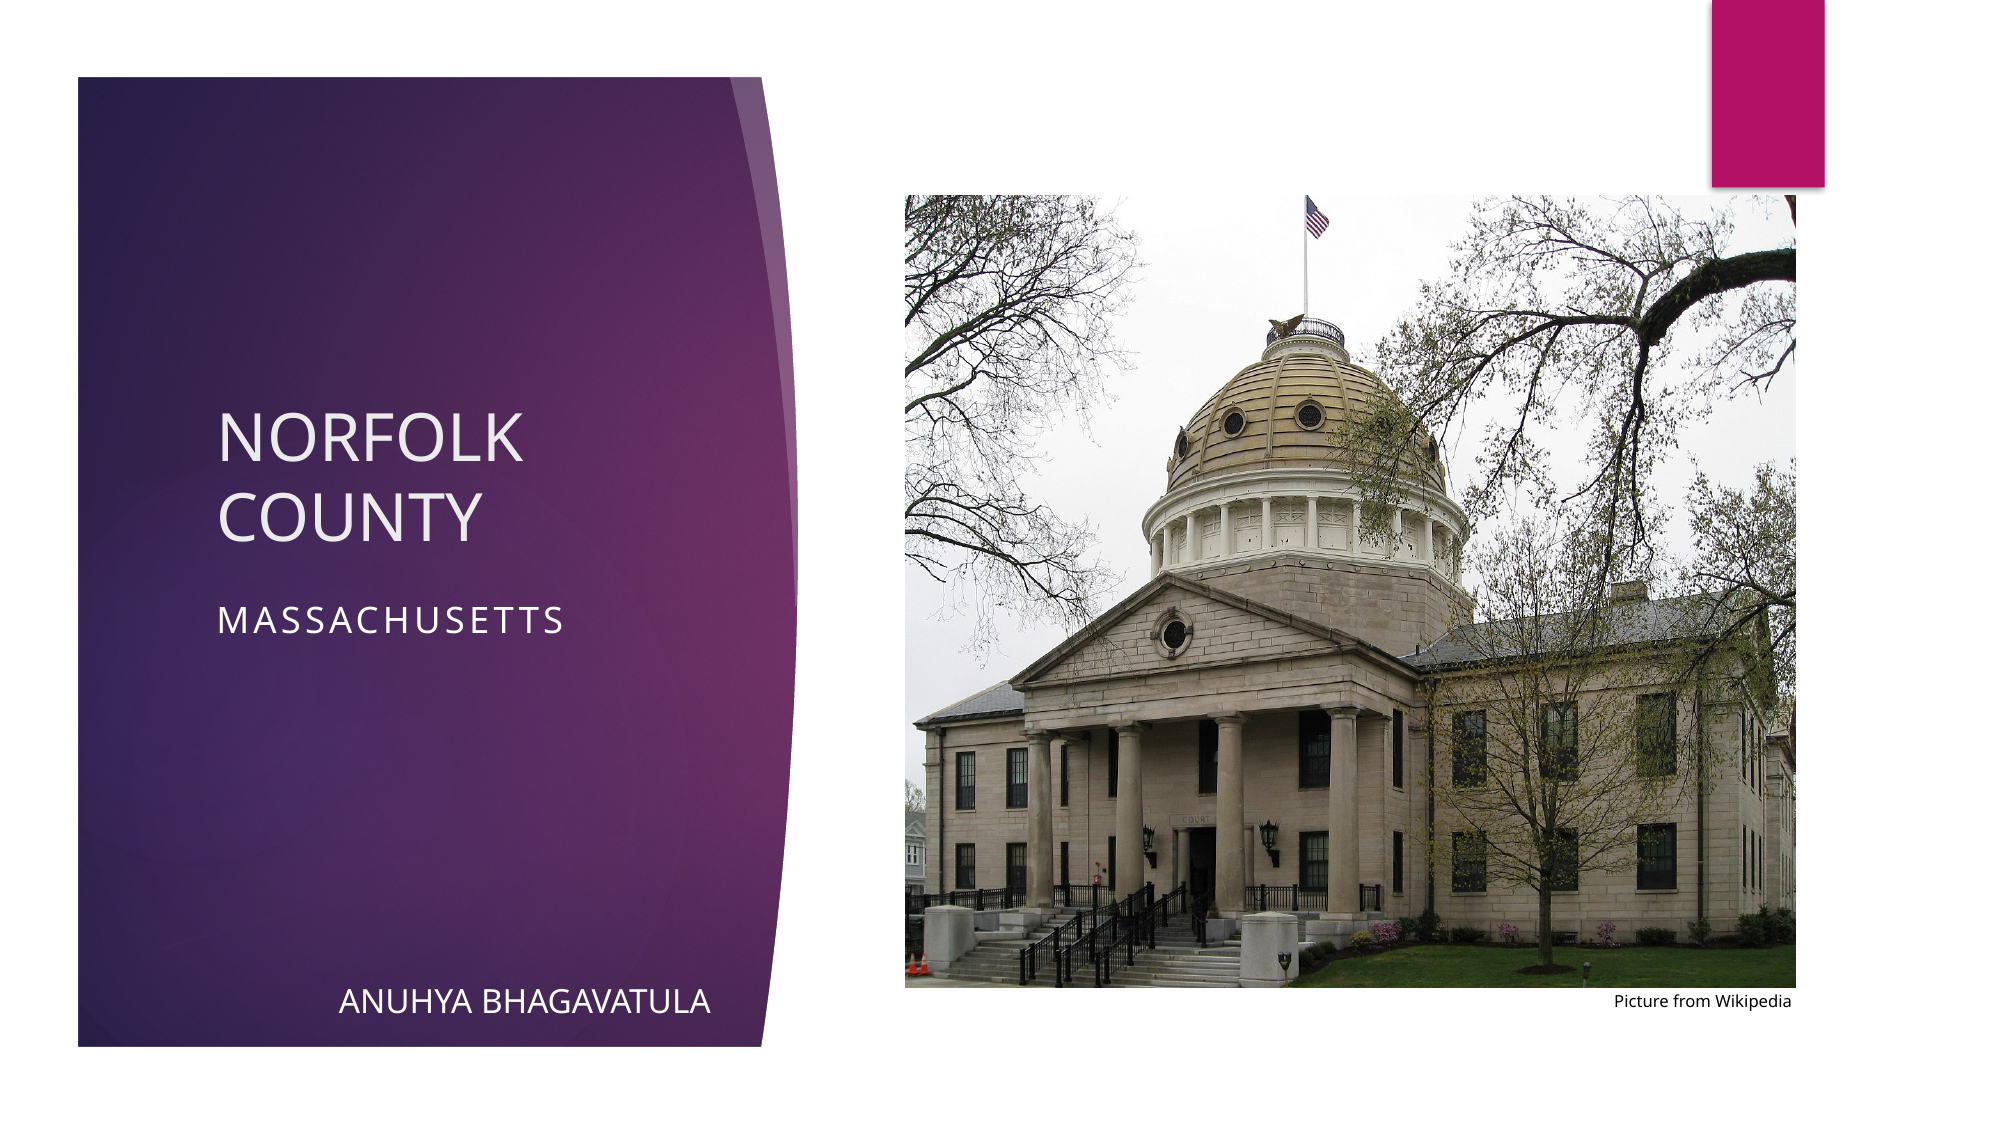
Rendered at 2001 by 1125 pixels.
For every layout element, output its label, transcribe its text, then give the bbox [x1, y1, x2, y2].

list MASSACHUSETTS [201, 589, 611, 650]
text_box Picture from Wikipedia [1599, 983, 2000, 1018]
title NORFOLK COUNTY [201, 299, 635, 563]
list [905, 195, 1796, 988]
text_box ANUHYA BHAGAVATULA [324, 972, 971, 1028]
